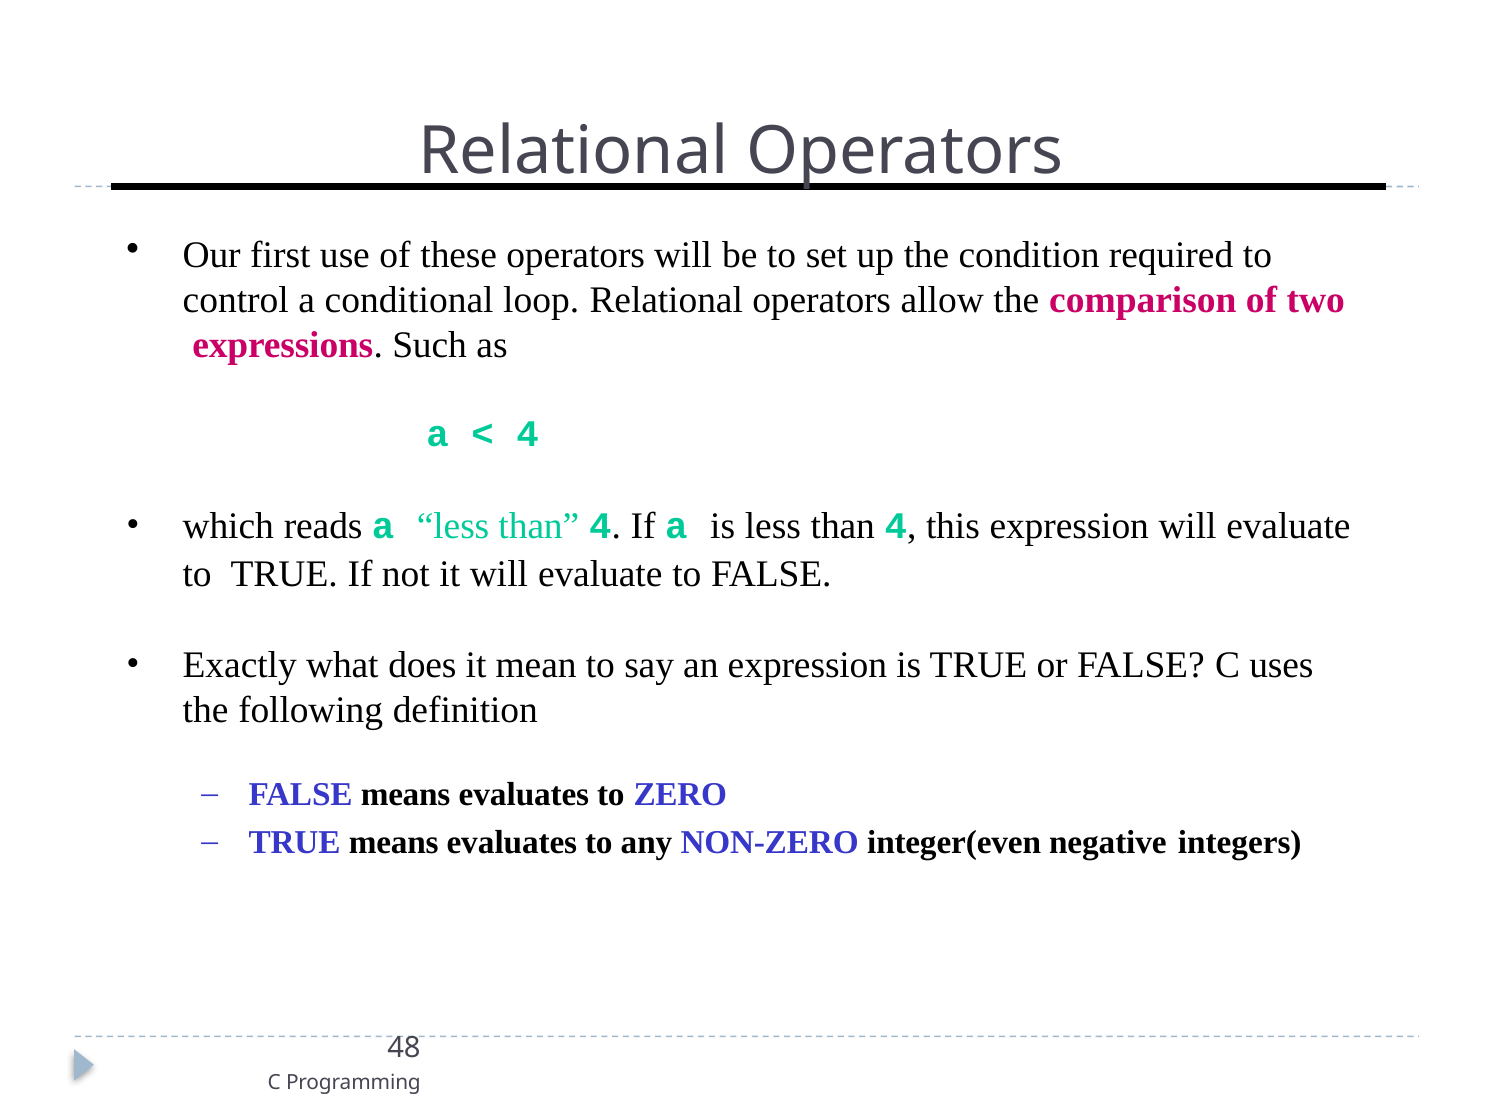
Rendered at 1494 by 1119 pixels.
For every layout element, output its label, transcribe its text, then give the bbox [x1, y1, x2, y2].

title Relational Operators [74, 0, 1420, 187]
slide_number 48 C Programming [100, 1036, 424, 1119]
text_box Our first use of these operators will be to set up the condition required to control a conditional loop. Relational operators allow the comparison of two expressions. Such as a < 4 which reads a “less than” 4. If a is less than 4, this expression will evaluate to TRUE. If not it will evaluate to FALSE. Exactly what does it mean to say an expression is TRUE or FALSE? C uses the following definition FALSE means evaluates to ZERO TRUE means evaluates to any NON-ZERO integer(even negative integers) [124, 230, 1367, 861]
